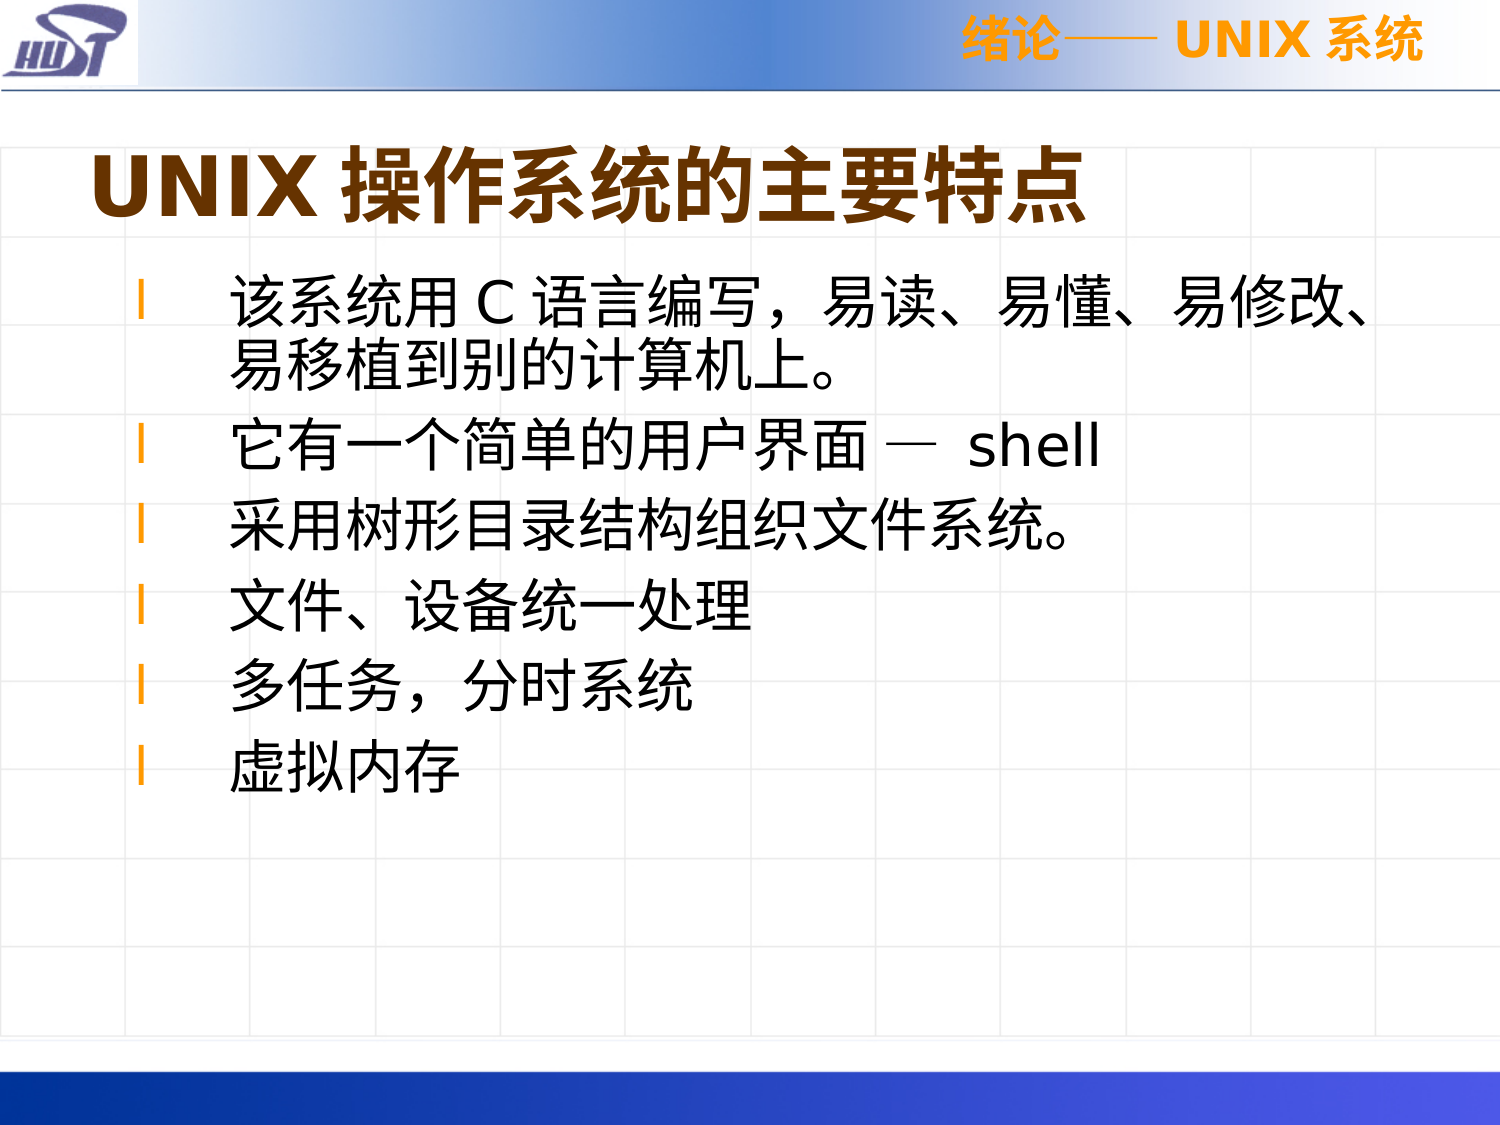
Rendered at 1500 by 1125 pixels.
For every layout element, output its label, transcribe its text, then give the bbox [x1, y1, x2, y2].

text_box 绪论——UNIX系统 [141, 6, 1440, 76]
text_box UNIX操作系统的主要特点 [72, 106, 1242, 241]
text_box 该系统用C语言编写，易读、易懂、易修改、易移植到别的计算机上。 它有一个简单的用户界面 — shell 采用树形目录结构组织文件系统。 文件、设备统一处理 多任务，分时系统 虚拟内存 [120, 265, 1396, 941]
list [0, 0, 138, 86]
picture [0, 0, 1500, 1125]
